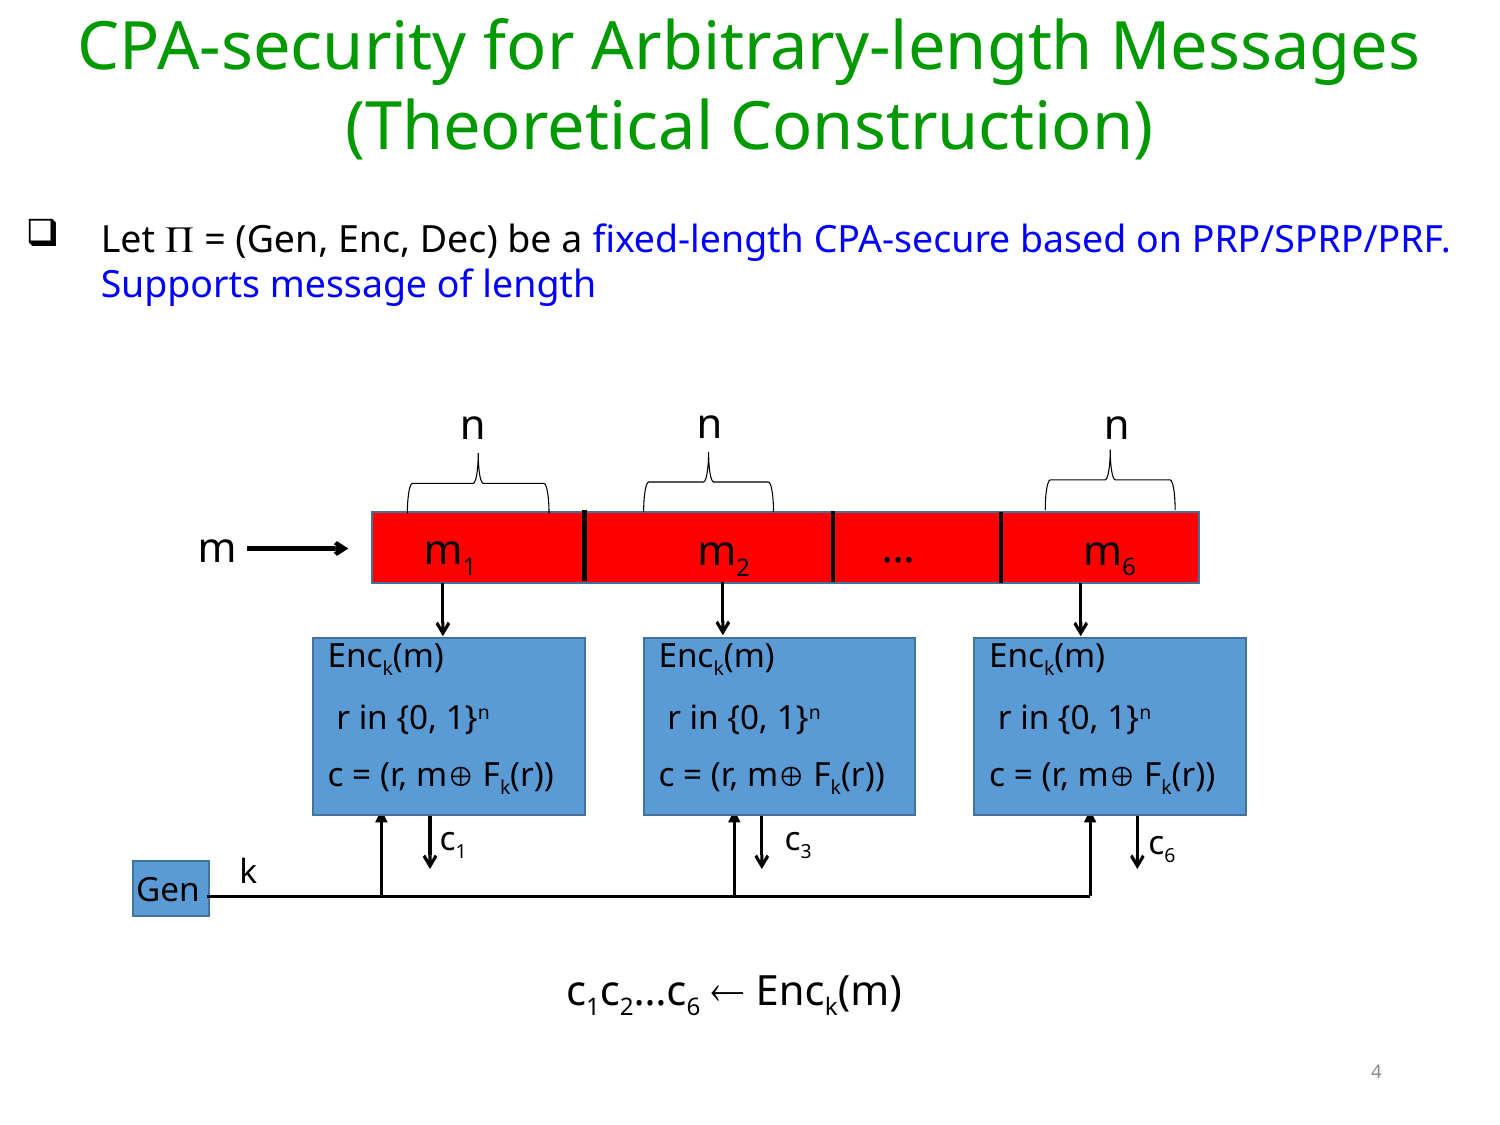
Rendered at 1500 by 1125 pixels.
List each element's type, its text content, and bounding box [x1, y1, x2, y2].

text_box m [183, 513, 271, 579]
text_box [445, 390, 1188, 457]
text_box m2 [682, 516, 771, 589]
text_box c6 [1133, 816, 1197, 874]
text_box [643, 626, 951, 816]
text_box Let  = (Gen, Enc, Dec) be a fixed-length CPA-secure based on PRP/SPRP/PRF. Supports message of length [11, 208, 1500, 313]
text_box c1 [424, 816, 488, 871]
text_box … [866, 514, 951, 579]
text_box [312, 626, 621, 816]
text_box m6 [1068, 516, 1153, 588]
text_box [371, 511, 1200, 584]
text_box c3 [769, 816, 833, 871]
text_box k [224, 842, 288, 896]
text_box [974, 626, 1282, 816]
text_box CPA-security for Arbitrary-length Messages (Theoretical Construction) [0, 0, 1500, 138]
text_box m1 [408, 515, 497, 588]
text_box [121, 860, 228, 917]
slide_number 4 [1059, 1042, 1397, 1103]
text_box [407, 449, 1176, 514]
text_box c1c2…c6  Enck(m) [551, 955, 989, 1028]
